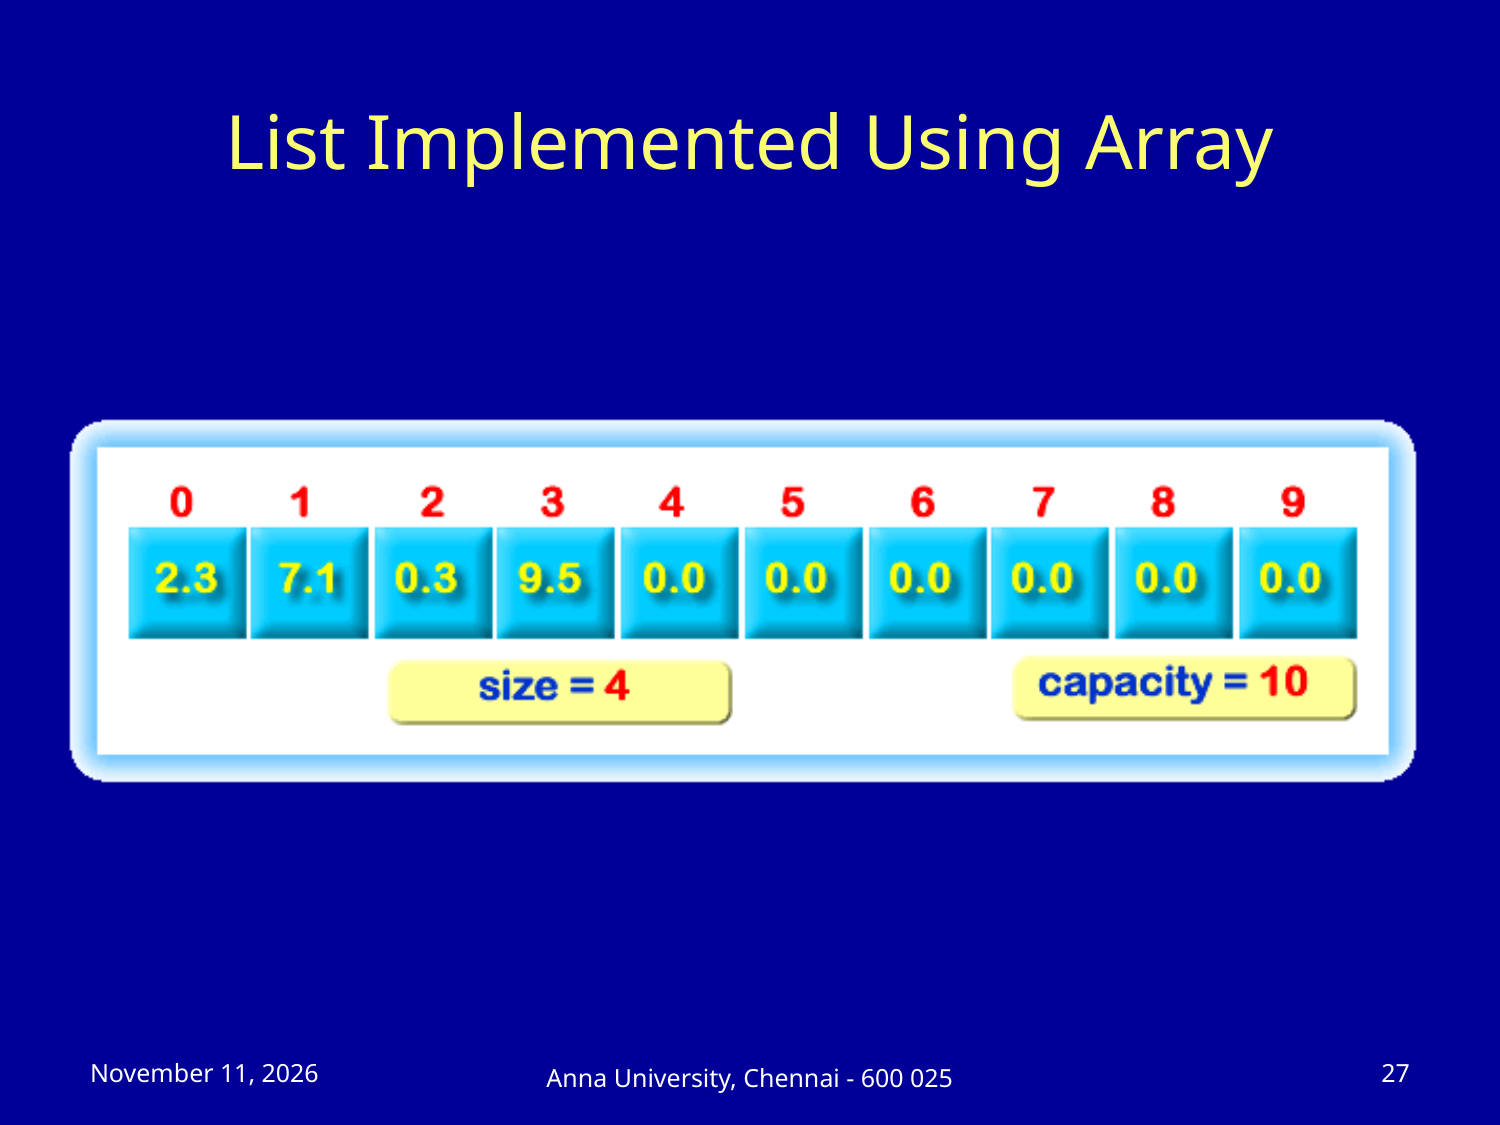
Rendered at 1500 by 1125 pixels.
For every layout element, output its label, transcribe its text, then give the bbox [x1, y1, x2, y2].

slide_number 27 [1074, 1023, 1426, 1100]
title List Implemented Using Array [37, 45, 1463, 233]
picture [62, 412, 1426, 792]
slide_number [74, 1023, 426, 1100]
footer Anna University, Chennai - 600 025 [487, 1024, 1013, 1101]
